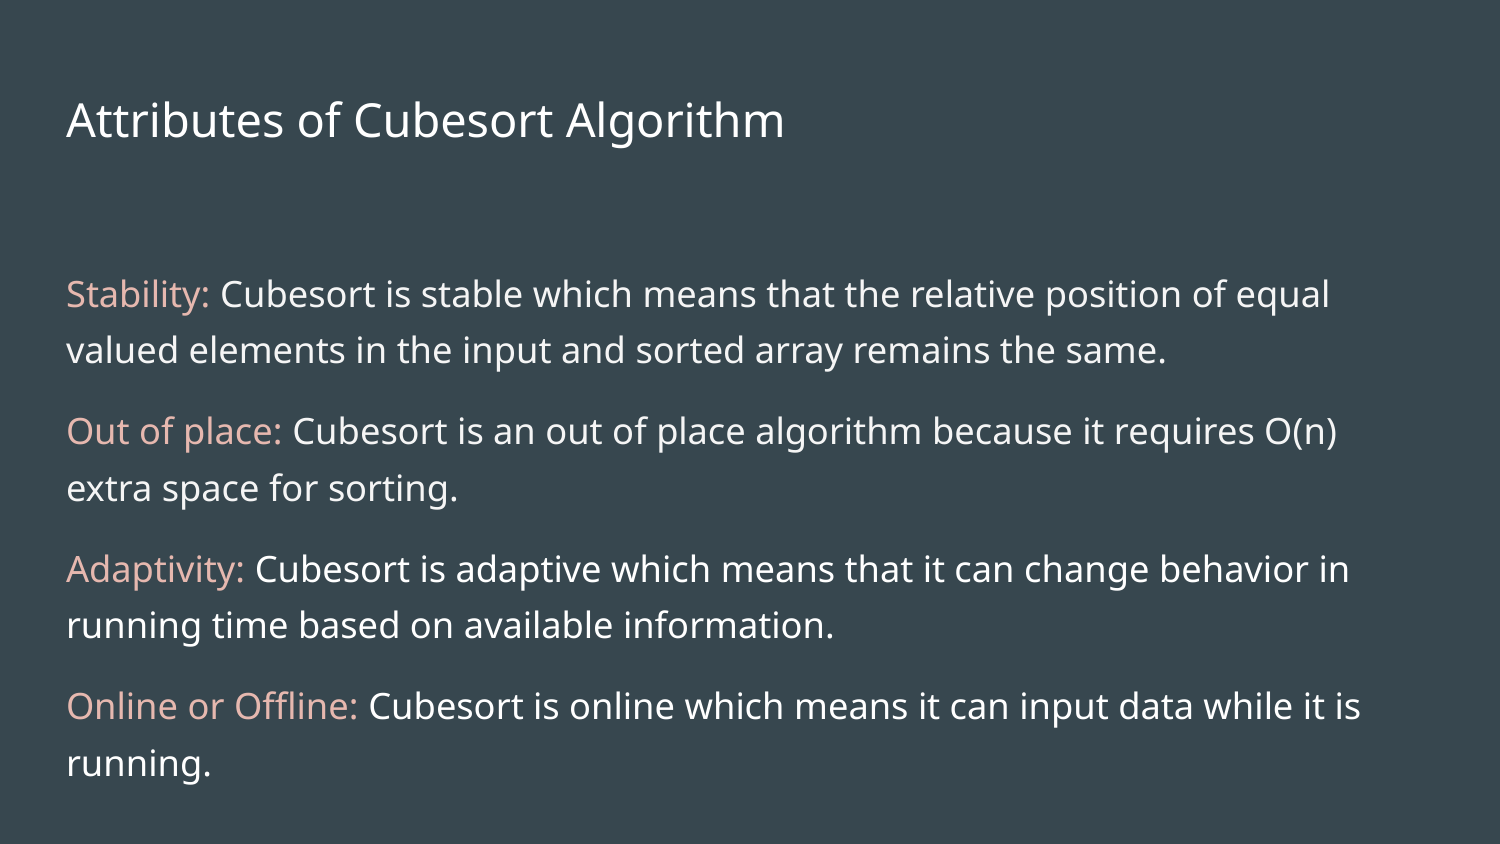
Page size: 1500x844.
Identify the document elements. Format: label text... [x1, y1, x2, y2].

title Attributes of Cubesort Algorithm [51, 72, 1449, 167]
list Stability: Cubesort is stable which means that the relative position of equal valued elements in the input and sorted array remains the same. Out of place: Cubesort is an out of place algorithm because it requires O(n) extra space for sorting. Adaptivity: Cubesort is adaptive which means that it can change behavior in running time based on available information. Online or Offline: Cubesort is online which means it can input data while it is running. [51, 245, 1449, 807]
